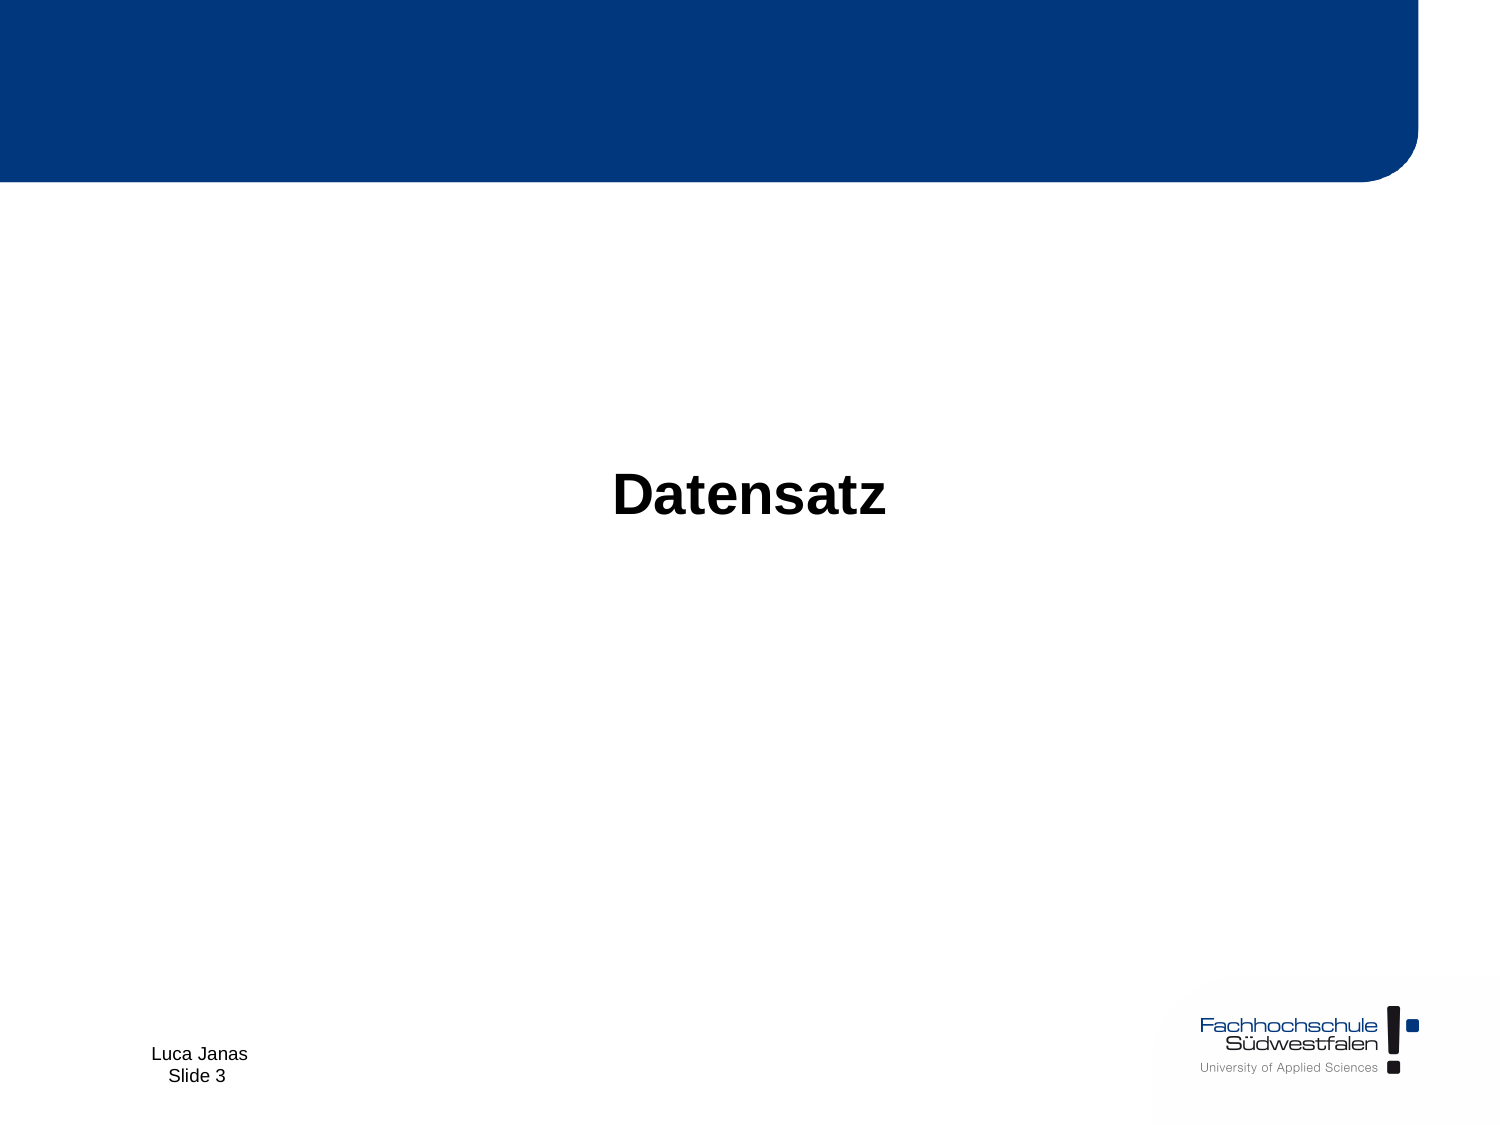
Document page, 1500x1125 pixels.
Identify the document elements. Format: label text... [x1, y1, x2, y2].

text_box Datensatz [97, 449, 1403, 534]
picture [0, 0, 1419, 183]
picture [1152, 976, 1500, 1125]
